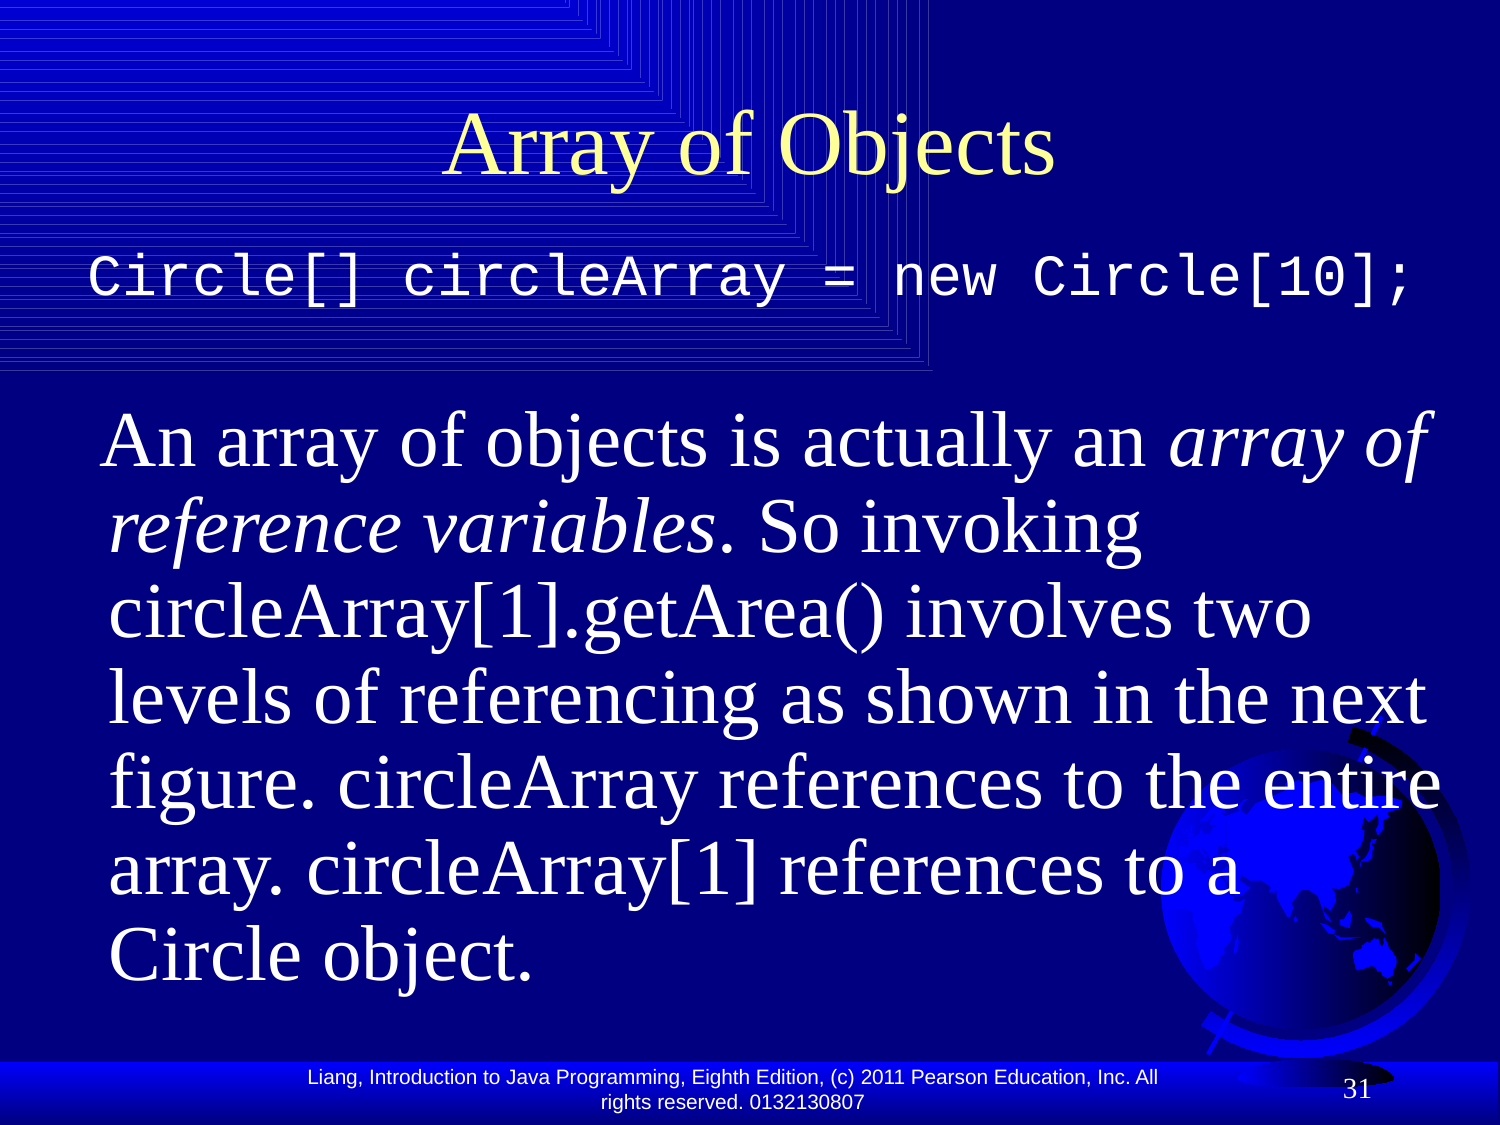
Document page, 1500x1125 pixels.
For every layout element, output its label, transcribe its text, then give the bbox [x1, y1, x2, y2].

list Circle[] circleArray = new Circle[10]; An array of objects is actually an array of reference variables. So invoking circleArray[1].getArea() involves two levels of referencing as shown in the next figure. circleArray references to the entire array. circleArray[1] references to a Circle object. [37, 237, 1463, 1075]
title Array of Objects [112, 62, 1388, 213]
slide_number 31 [1074, 1075, 1388, 1125]
